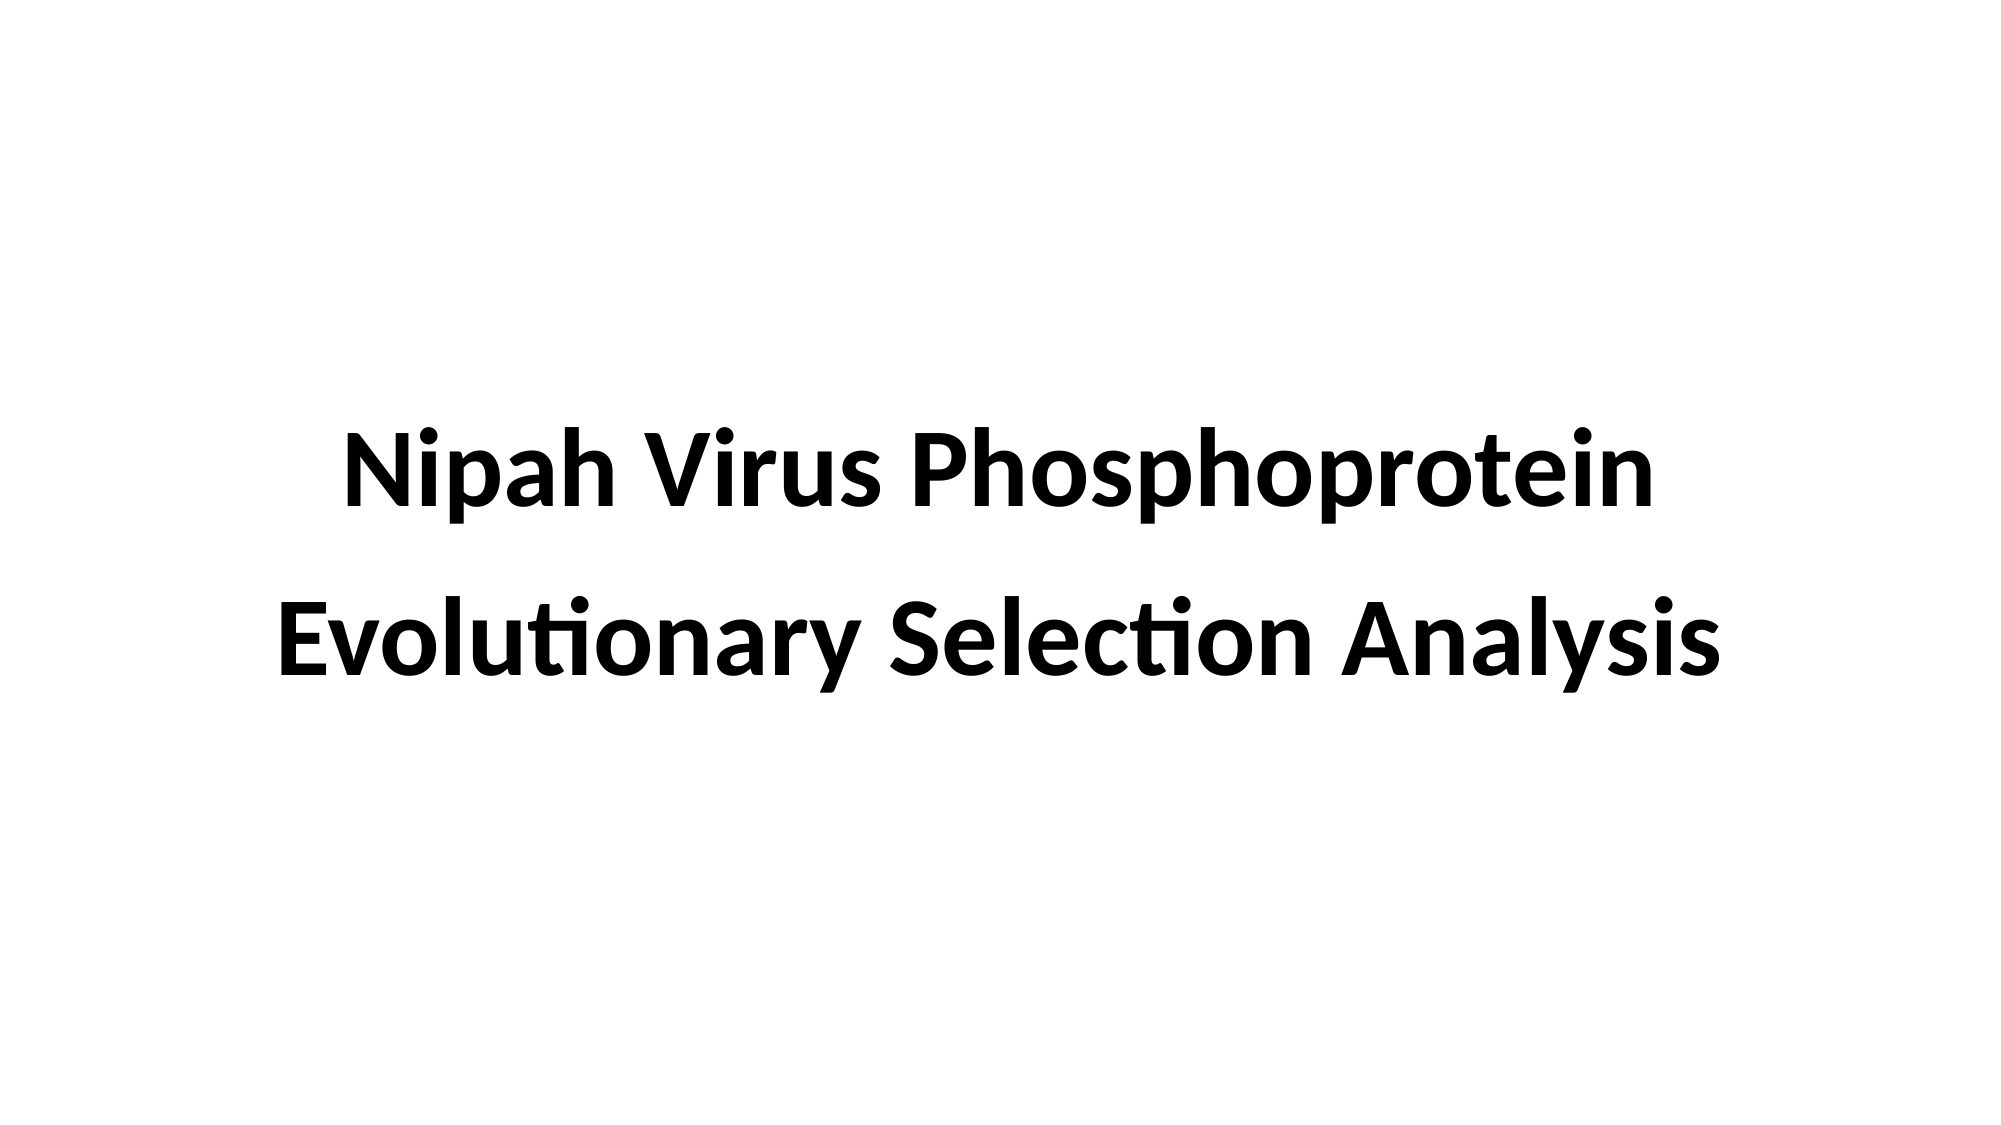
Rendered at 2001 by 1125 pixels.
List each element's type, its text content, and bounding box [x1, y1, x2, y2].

title Nipah Virus Phosphoprotein Evolutionary Selection Analysis [249, 313, 1750, 706]
